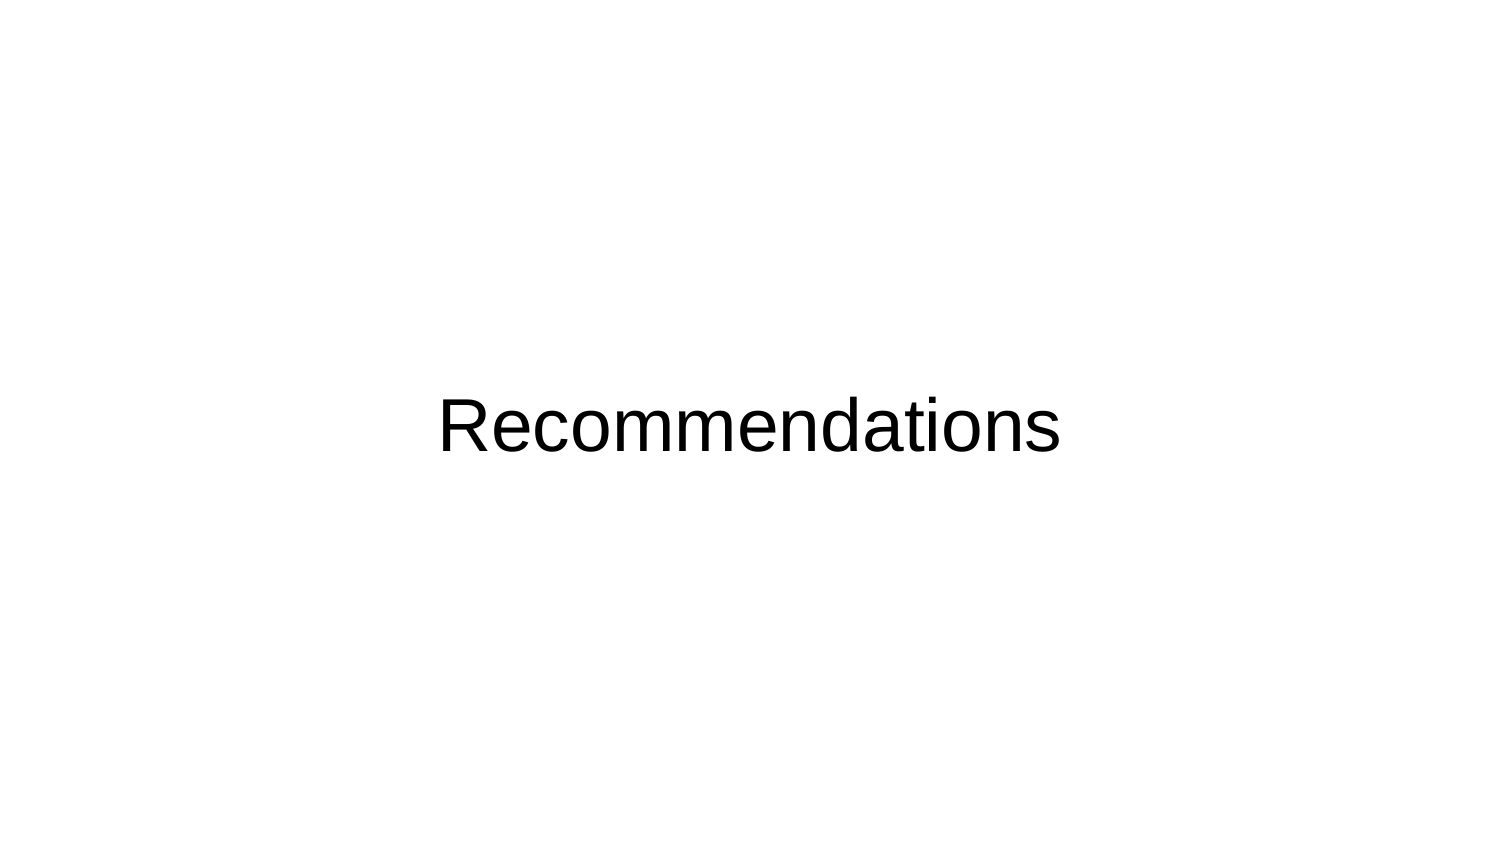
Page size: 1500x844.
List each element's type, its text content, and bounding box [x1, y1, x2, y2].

title Recommendations [51, 352, 1449, 491]
